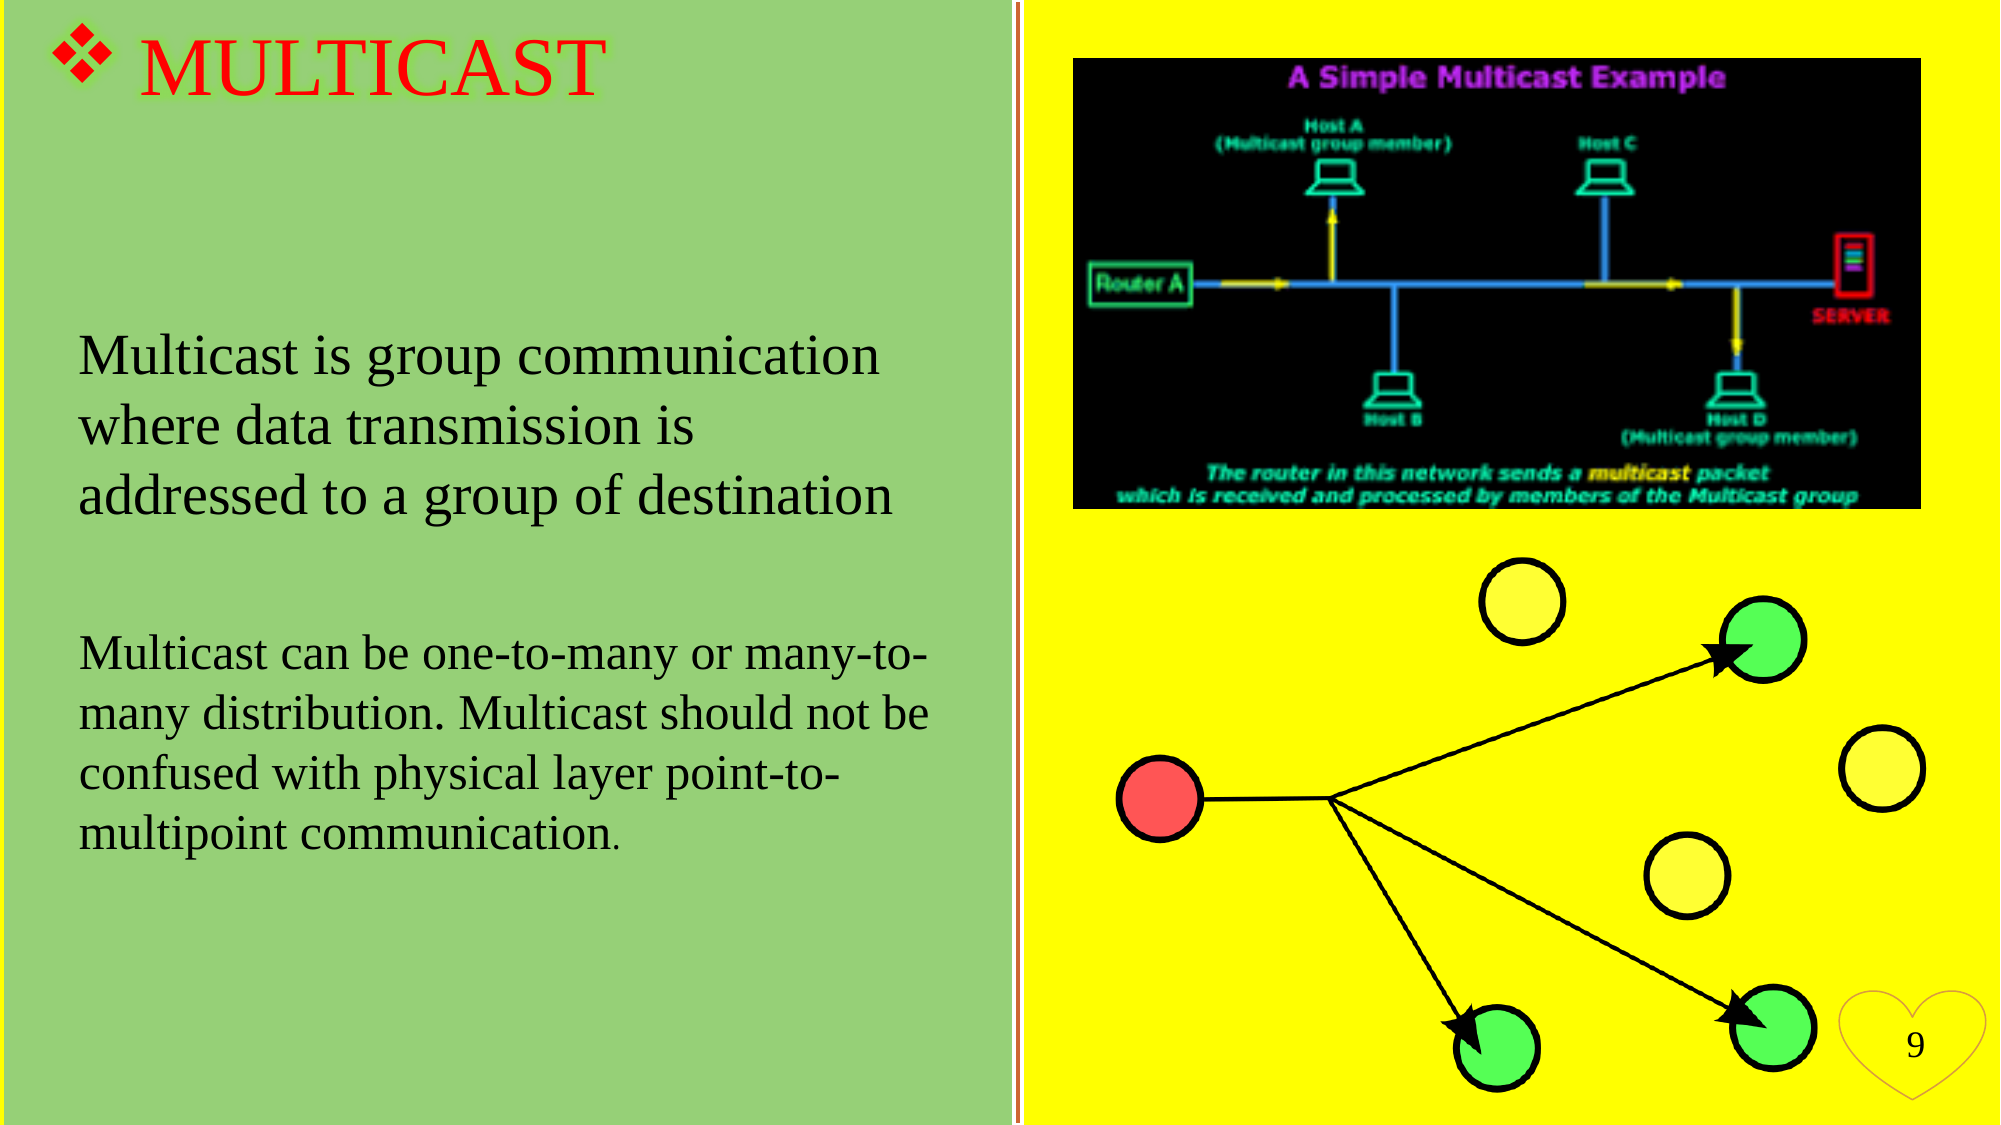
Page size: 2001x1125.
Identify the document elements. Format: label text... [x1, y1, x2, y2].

text_box Multicast can be one-to-many or many-to-many distribution. Multicast should not be confused with physical layer point-to-multipoint communication. [63, 611, 985, 867]
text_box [1839, 989, 1986, 1100]
text_box Multicast is group communication where data transmission is addressed to a group of destination [63, 308, 939, 534]
text_box Multicast [30, 15, 712, 121]
text_box [4, 0, 1012, 1125]
picture [1002, 57, 2000, 1125]
text_box [1012, 0, 1024, 506]
